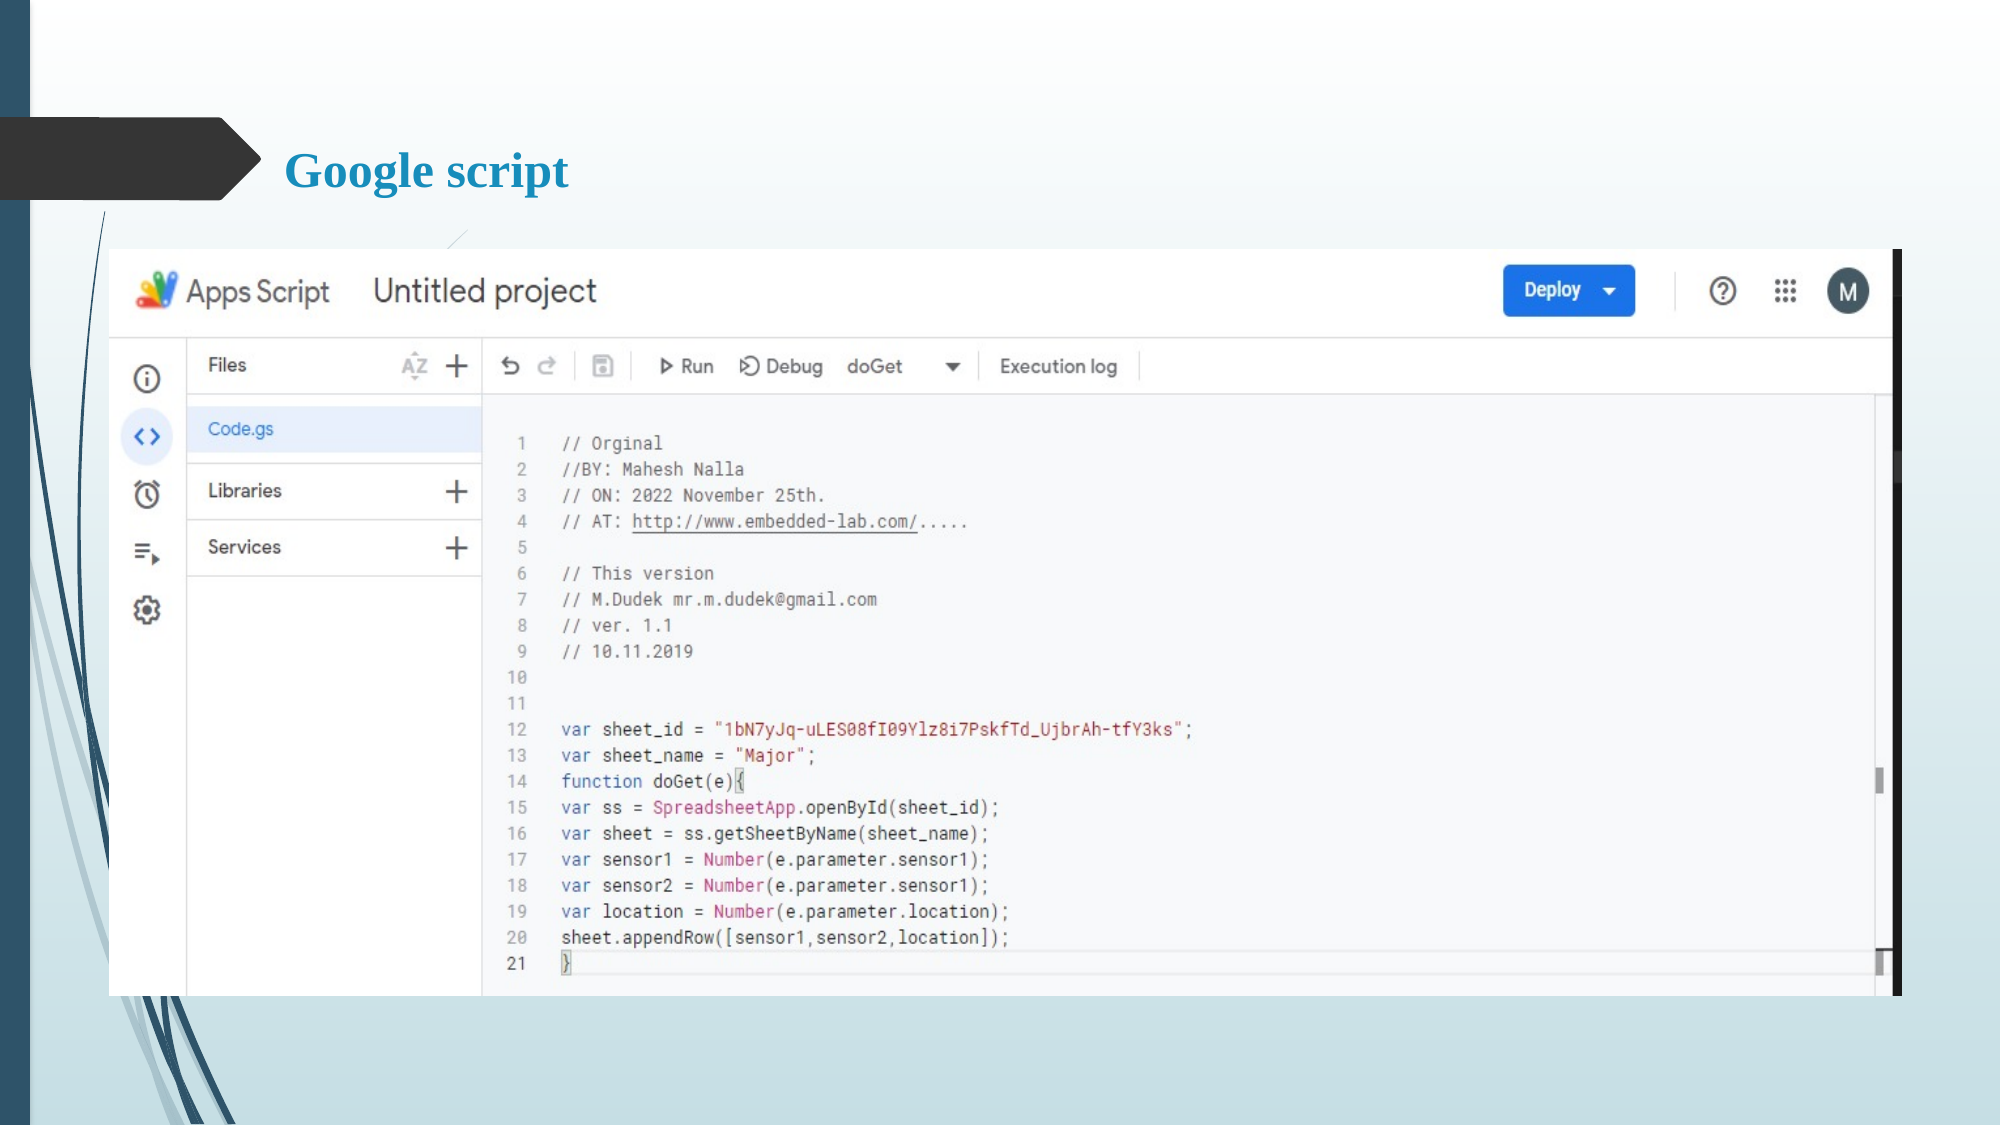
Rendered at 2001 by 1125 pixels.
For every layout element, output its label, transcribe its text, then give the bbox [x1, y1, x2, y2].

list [109, 249, 1902, 996]
title Google script [269, 129, 1731, 246]
